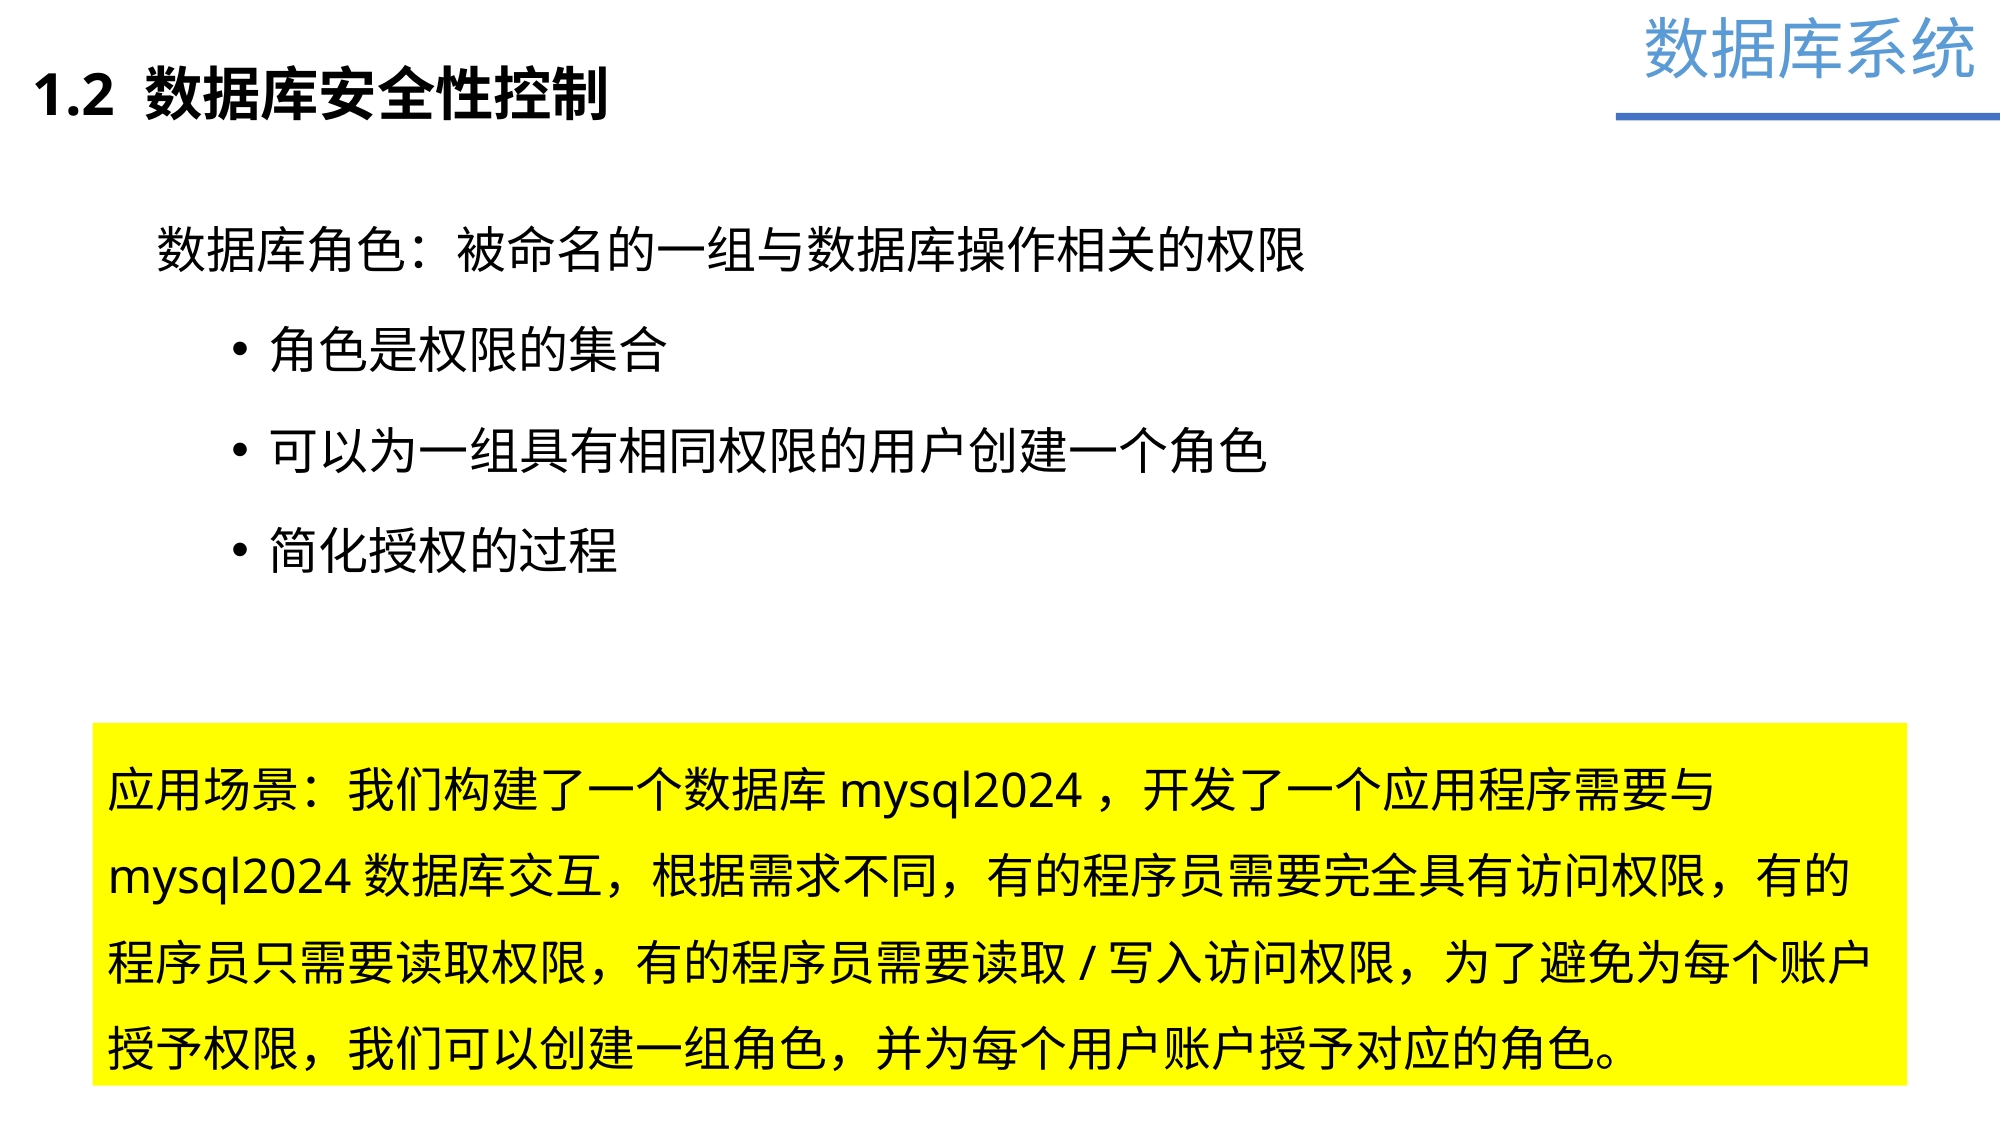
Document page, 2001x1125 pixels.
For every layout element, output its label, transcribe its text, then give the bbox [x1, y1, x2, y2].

text_box [1615, 112, 2000, 121]
text_box 数据库角色：被命名的一组与数据库操作相关的权限 角色是权限的集合 可以为一组具有相同权限的用户创建一个角色 简化授权的过程 [141, 180, 1405, 621]
text_box 数据库系统 [1629, 0, 1993, 95]
text_box 1.2 数据库安全性控制 [17, 49, 625, 135]
text_box 应用场景：我们构建了一个数据库mysql2024，开发了一个应用程序需要与mysql2024数据库交互，根据需求不同，有的程序员需要完全具有访问权限，有的程序员只需要读取权限，有的程序员需要读取/写入访问权限，为了避免为每个账户授予权限，我们可以创建一组角色，并为每个用户账户授予对应的角色。 [92, 722, 1908, 1086]
